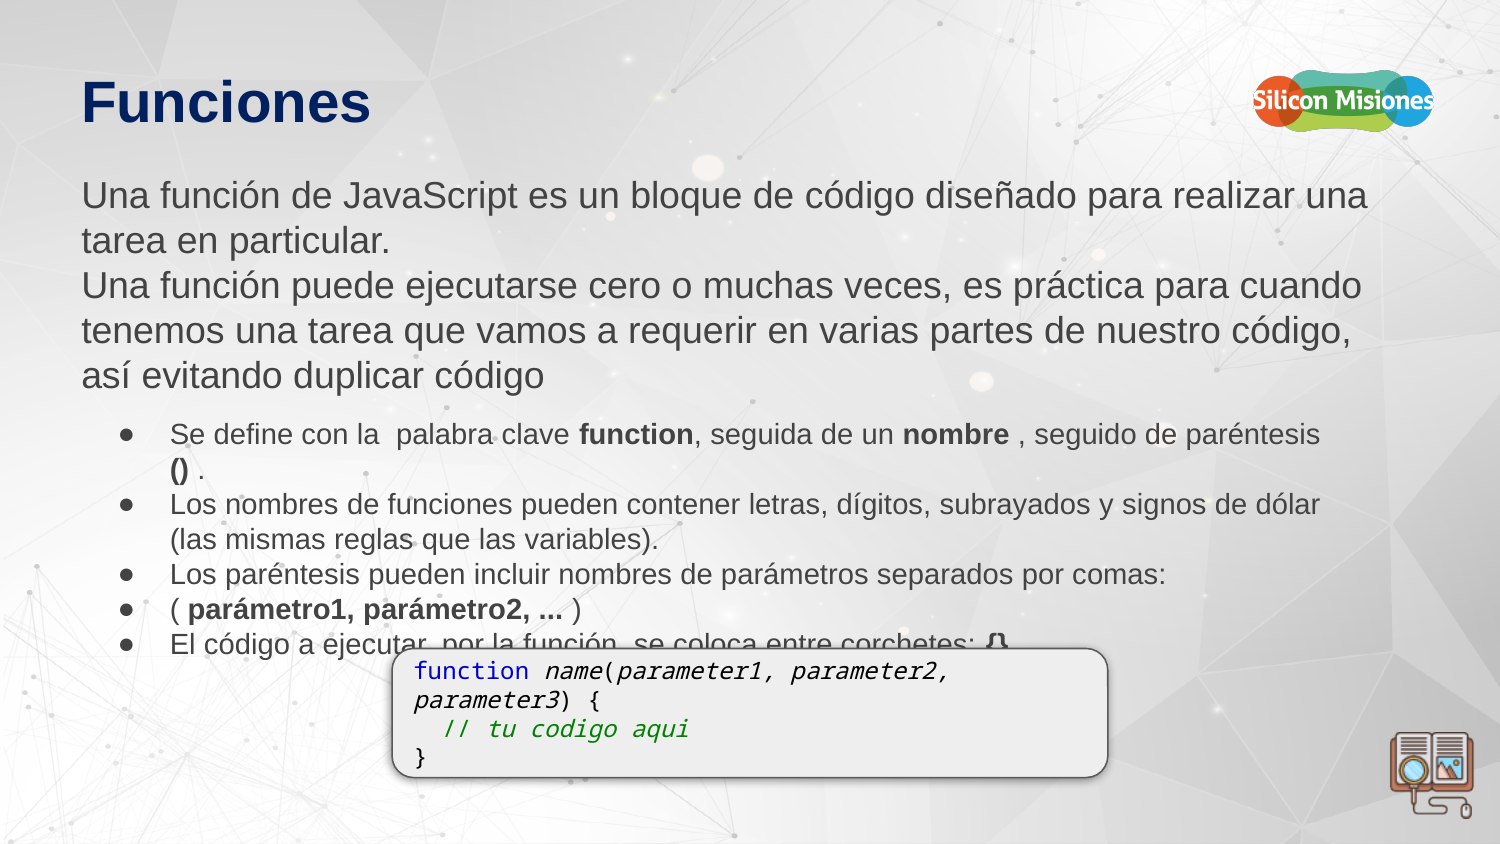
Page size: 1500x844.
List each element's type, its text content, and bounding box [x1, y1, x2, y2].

text_box Funciones [66, 56, 1078, 142]
picture [0, 0, 1500, 844]
text_box function name(parameter1, parameter2, parameter3) { // tu codigo aqui } [392, 648, 1108, 778]
text_box Una función de JavaScript es un bloque de código diseñado para realizar una tarea en particular. Una función puede ejecutarse cero o muchas veces, es práctica para cuando tenemos una tarea que vamos a requerir en varias partes de nuestro código, así evitando duplicar código [66, 163, 1390, 404]
text_box Se define con la palabra clave function, seguida de un nombre , seguido de paréntesis () . Los nombres de funciones pueden contener letras, dígitos, subrayados y signos de dólar (las mismas reglas que las variables). Los paréntesis pueden incluir nombres de parámetros separados por comas: ( parámetro1, parámetro2, ... ) El código a ejecutar, por la función, se coloca entre corchetes: {} [79, 408, 1376, 668]
